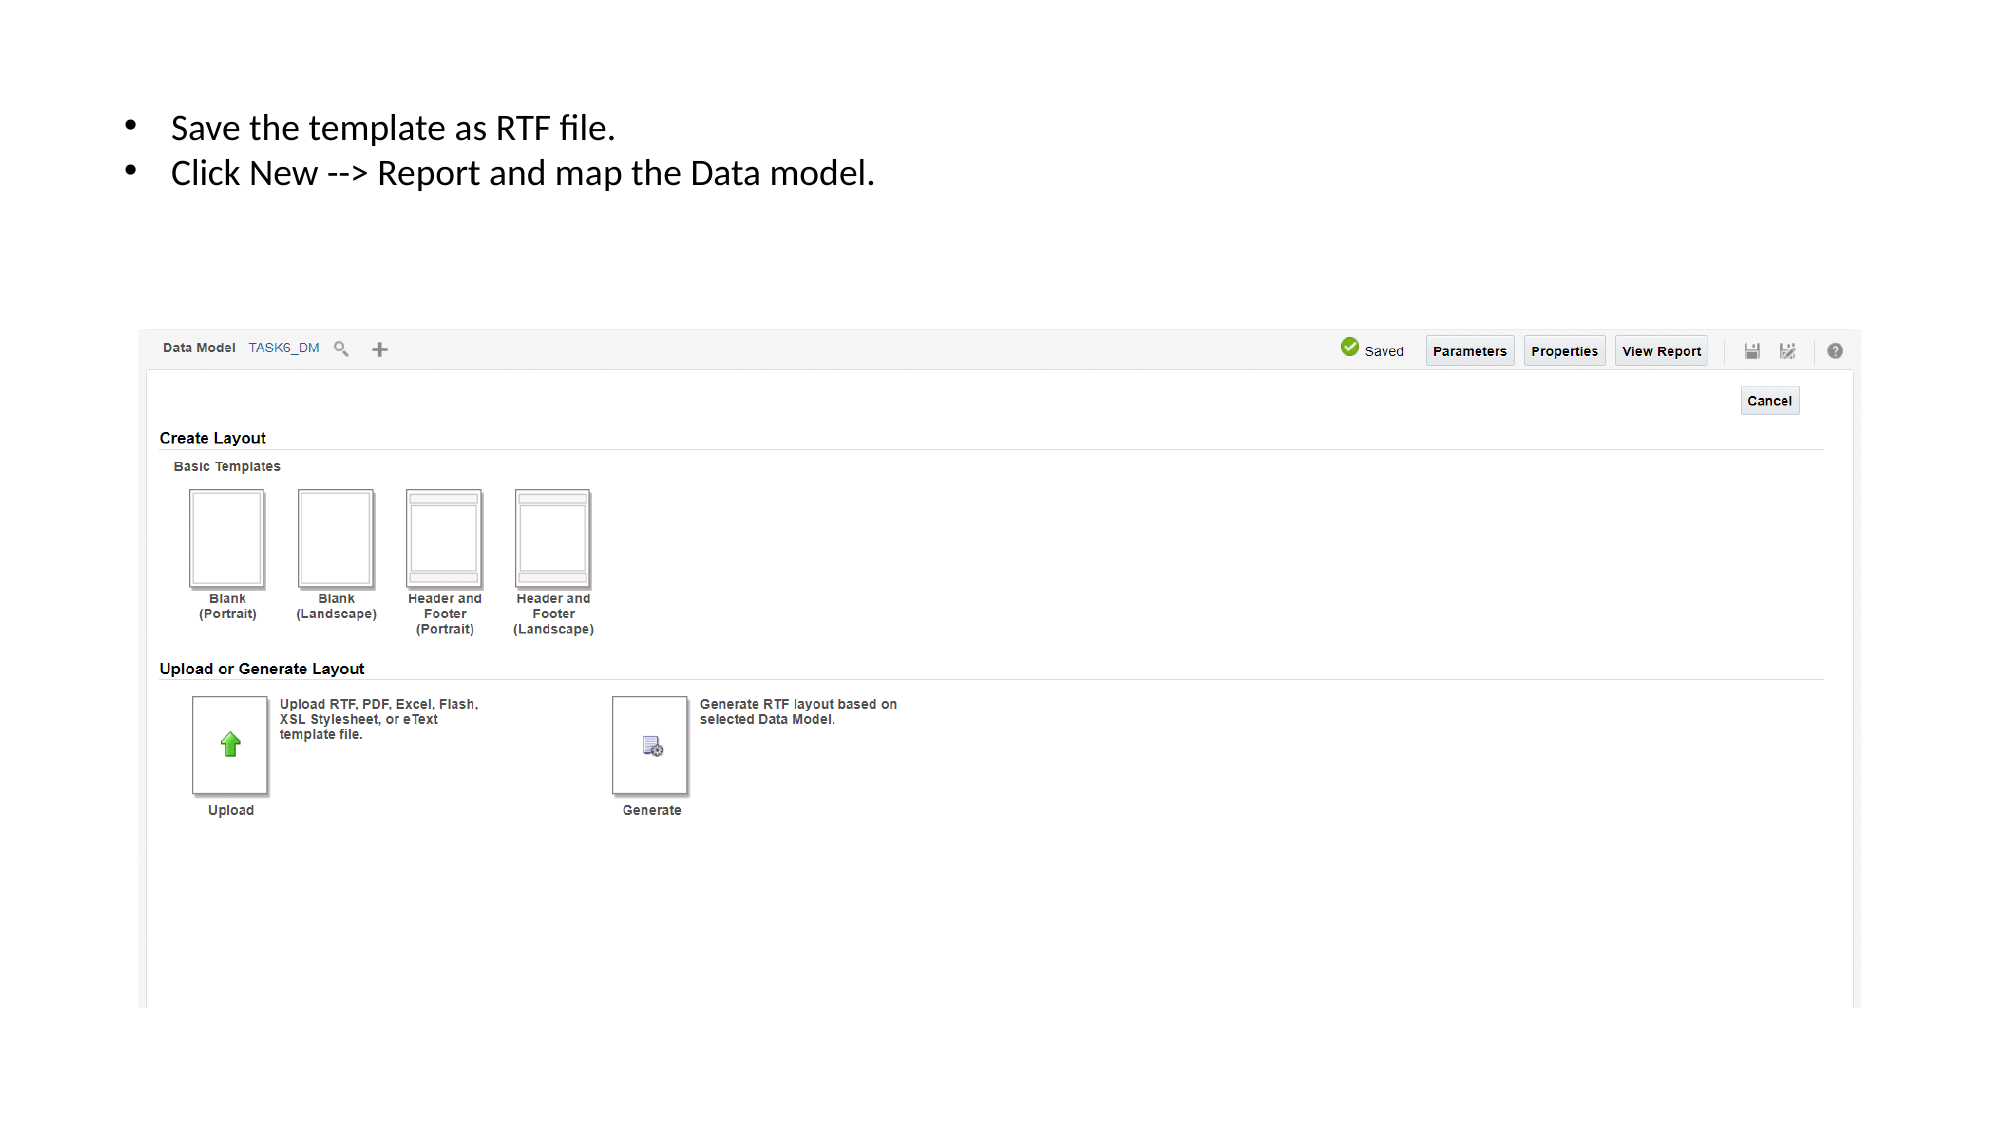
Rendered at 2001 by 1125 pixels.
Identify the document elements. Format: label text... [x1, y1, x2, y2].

text_box Save the template as RTF file. Click New --> Report and map the Data model. [109, 95, 892, 200]
picture [138, 317, 1862, 1008]
